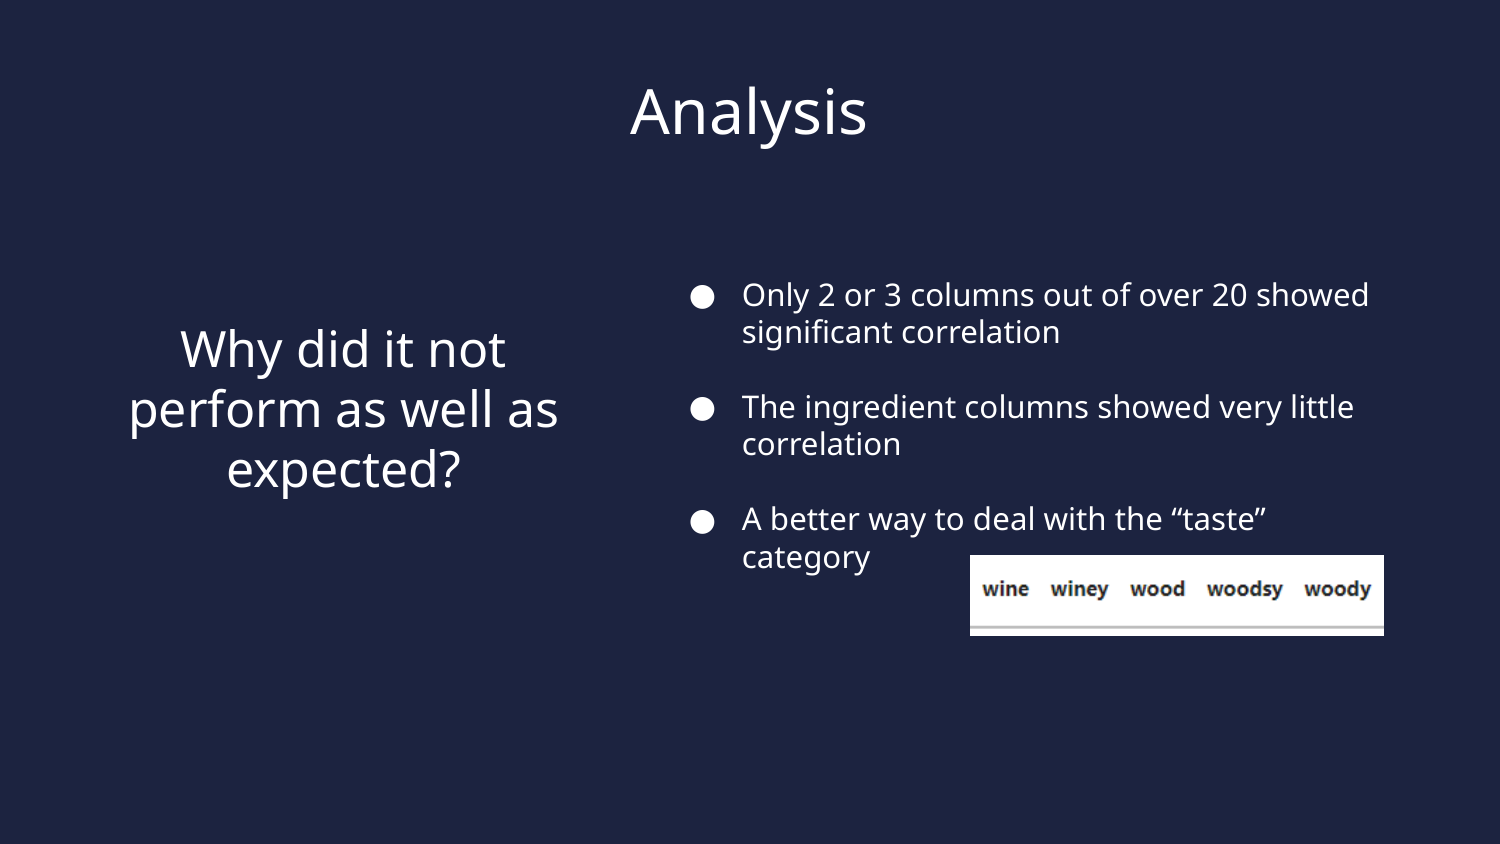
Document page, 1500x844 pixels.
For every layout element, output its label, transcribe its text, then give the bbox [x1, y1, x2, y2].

title Why did it not perform as well as expected? [81, 302, 607, 513]
text_box Only 2 or 3 columns out of over 20 showed significant correlation The ingredient columns showed very little correlation A better way to deal with the “taste” category [651, 259, 1400, 590]
title Analysis [593, 57, 907, 187]
picture [969, 554, 1384, 636]
